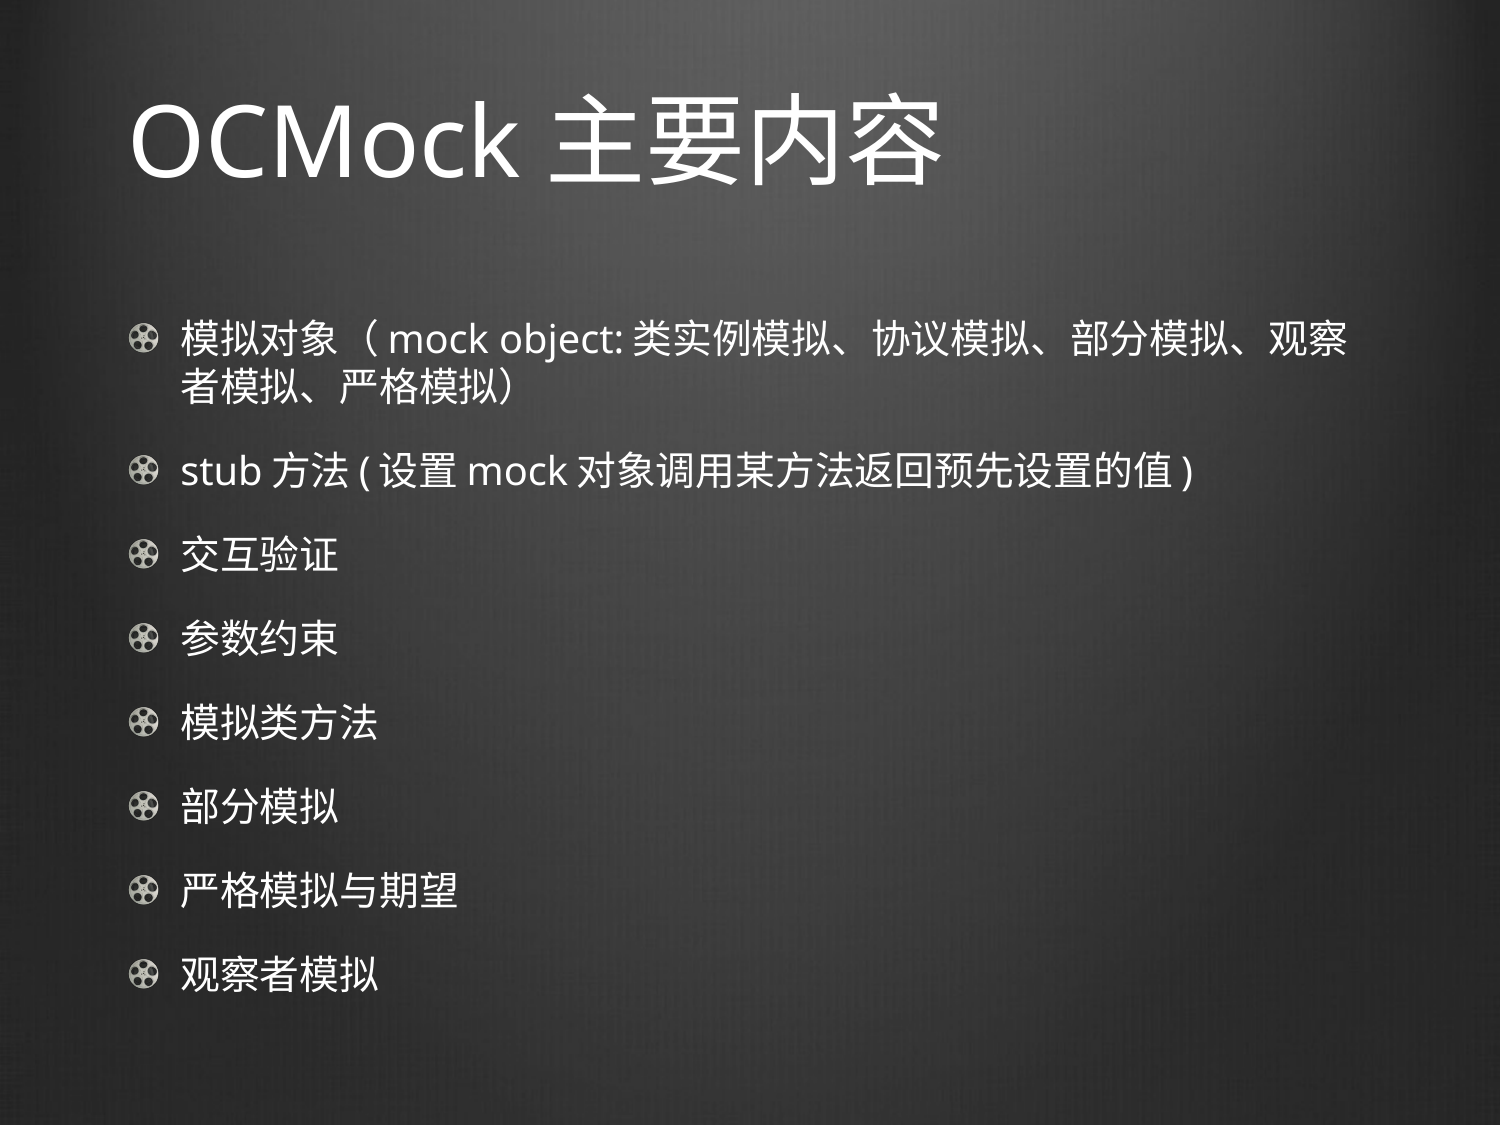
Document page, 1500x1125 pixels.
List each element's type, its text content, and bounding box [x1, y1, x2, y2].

picture [127, 873, 160, 906]
picture [127, 705, 160, 738]
title OCMock主要内容 [112, 19, 1388, 255]
list 模拟对象（mock object:类实例模拟、协议模拟、部分模拟、观察者模拟、严格模拟） stub方法(设置mock对象调用某方法返回预先设置的值) 交互验证 参数约束 模拟类方法 部分模拟 严格模拟与期望 观察者模拟 [112, 306, 1388, 1005]
picture [127, 453, 160, 486]
picture [127, 789, 160, 822]
picture [127, 957, 160, 990]
picture [127, 321, 160, 354]
picture [127, 537, 160, 570]
picture [127, 621, 160, 654]
